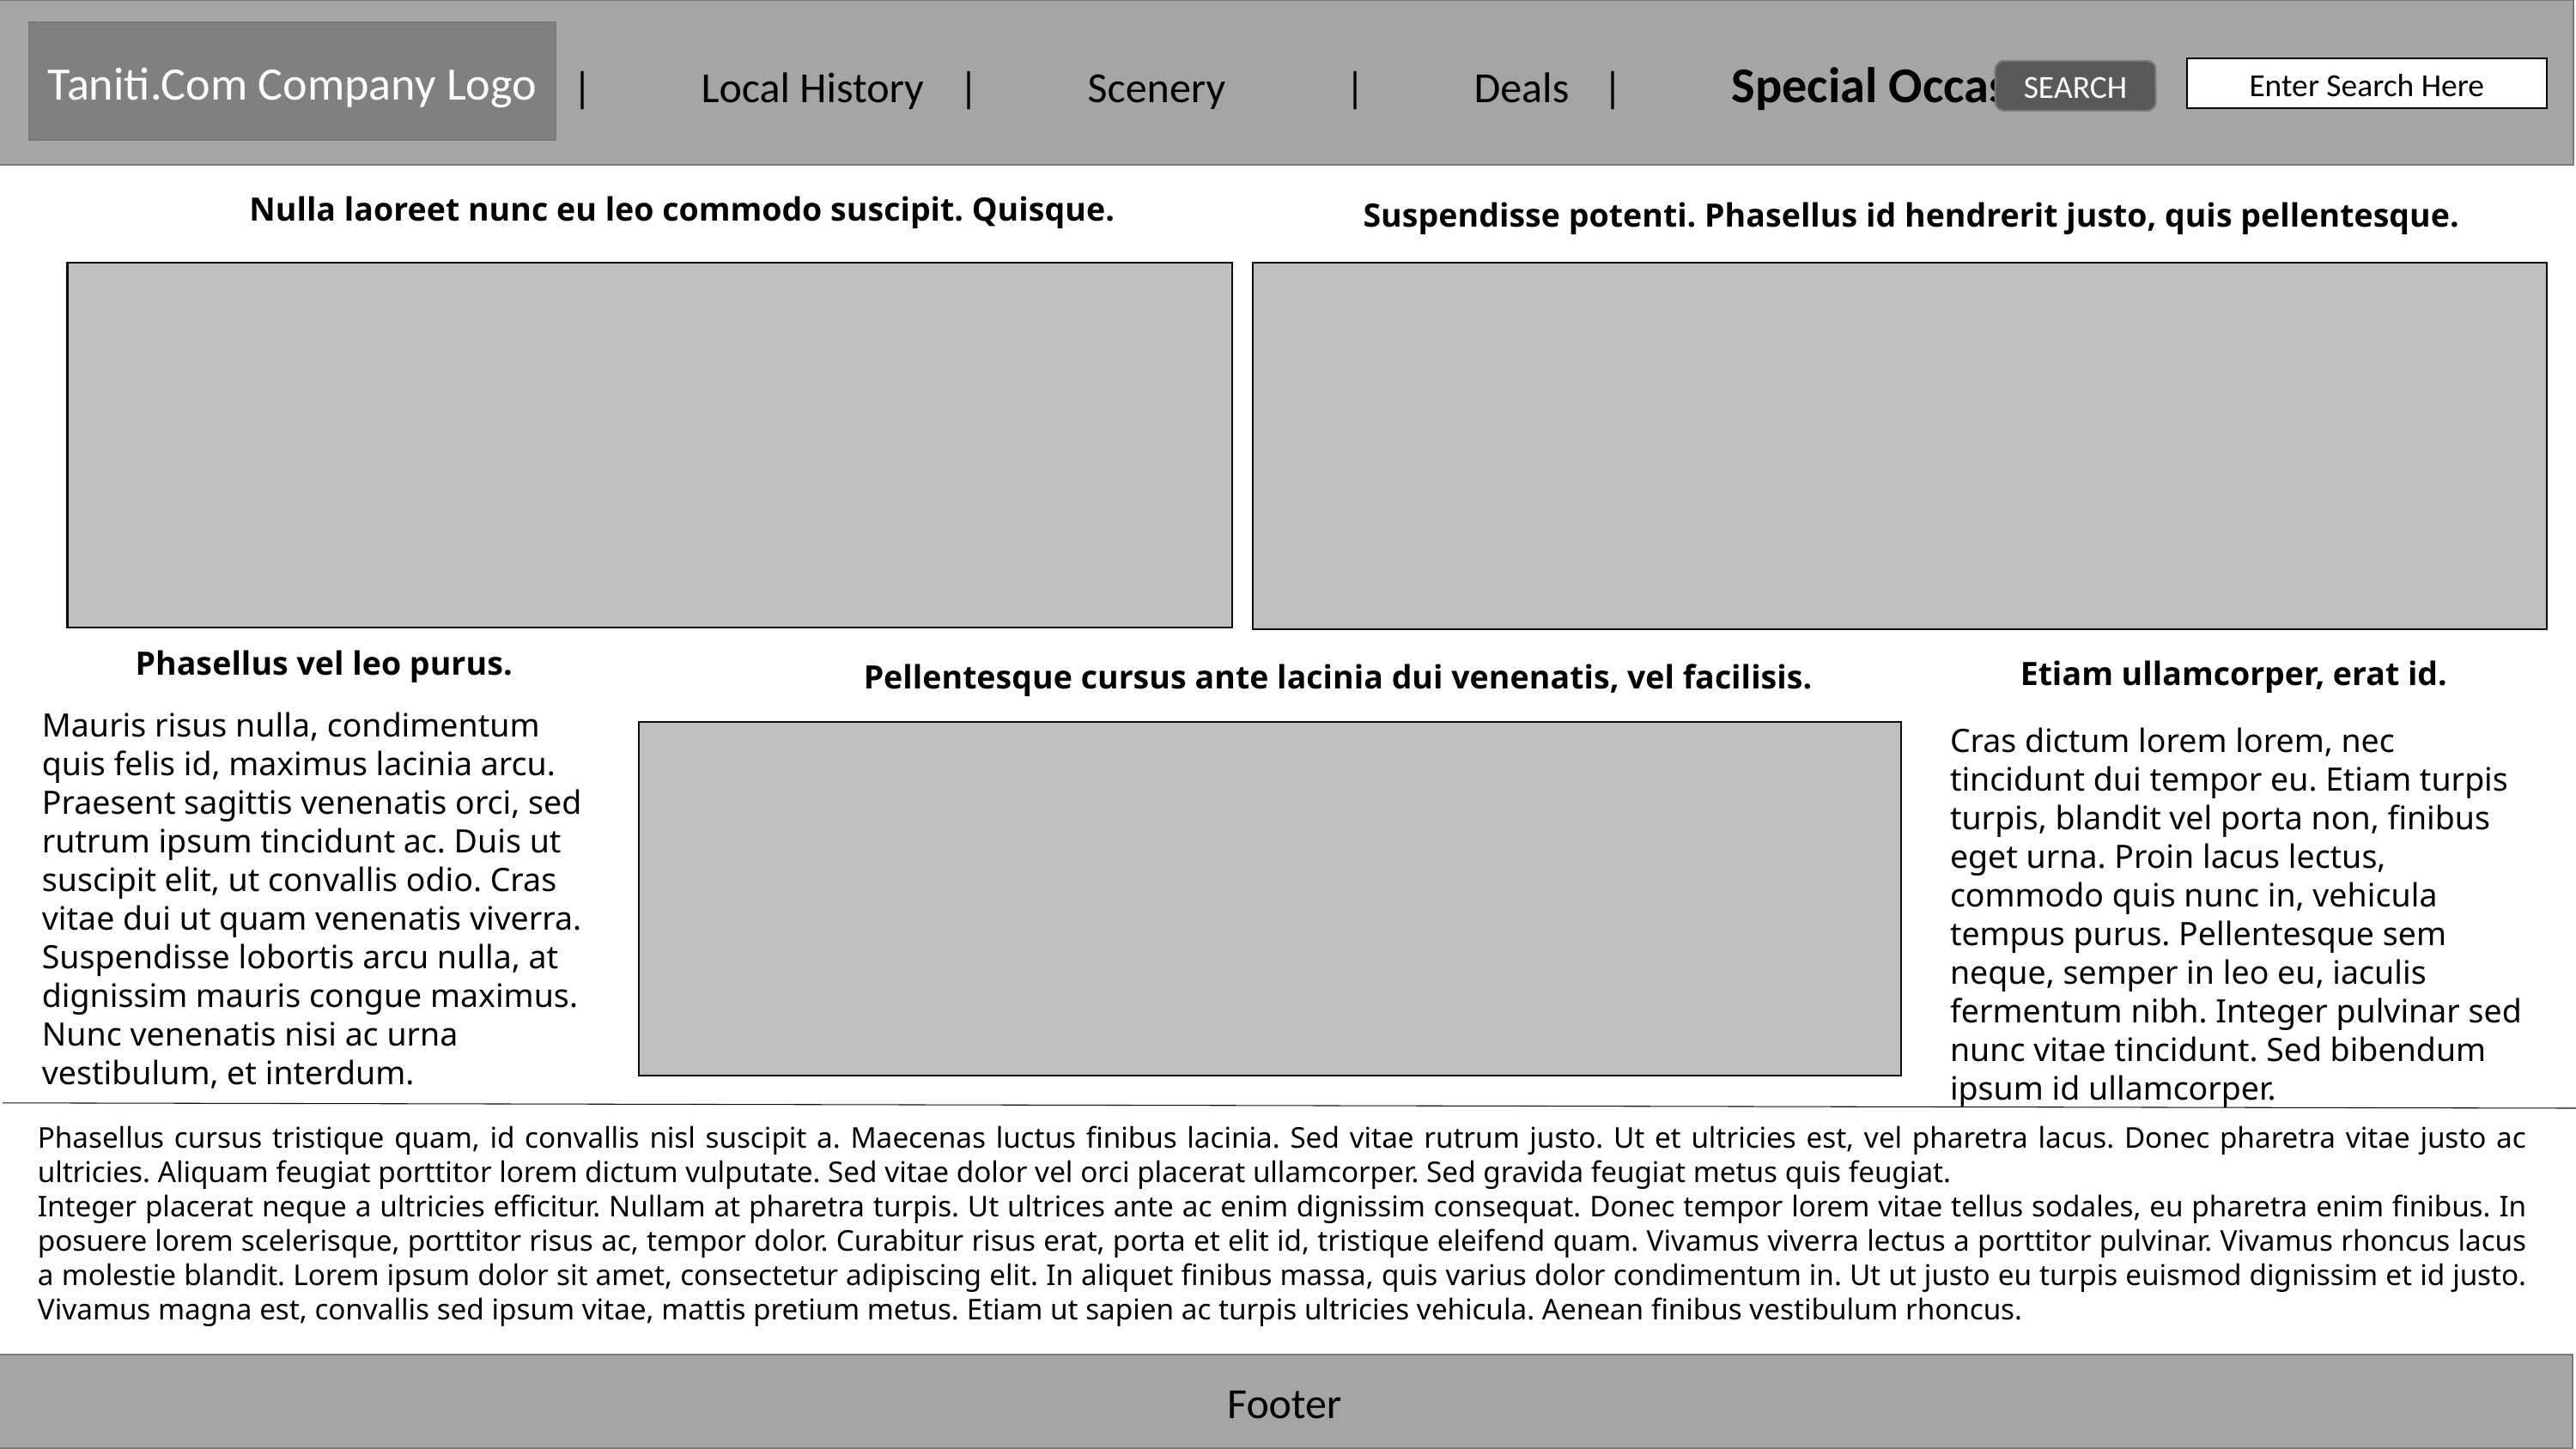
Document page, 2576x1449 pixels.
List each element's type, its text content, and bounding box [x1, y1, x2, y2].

text_box Cras dictum lorem lorem, nec tincidunt dui tempor eu. Etiam turpis turpis, blandit vel porta non, finibus eget urna. Proin lacus lectus, commodo quis nunc in, vehicula tempus purus. Pellentesque sem neque, semper in leo eu, iaculis fermentum nibh. Integer pulvinar sed nunc vitae tincidunt. Sed bibendum ipsum id ullamcorper. [1937, 675, 2547, 1102]
text_box SEARCH [1994, 59, 2157, 112]
text_box Phasellus cursus tristique quam, id convallis nisl suscipit a. Maecenas luctus finibus lacinia. Sed vitae rutrum justo. Ut et ultricies est, vel pharetra lacus. Donec pharetra vitae justo ac ultricies. Aliquam feugiat porttitor lorem dictum vulputate. Sed vitae dolor vel orci placerat ullamcorper. Sed gravida feugiat metus quis feugiat. Integer placerat neque a ultricies efficitur. Nullam at pharetra turpis. Ut ultrices ante ac enim dignissim consequat. Donec tempor lorem vitae tellus sodales, eu pharetra enim finibus. In posuere lorem scelerisque, porttitor risus ac, tempor dolor. Curabitur risus erat, porta et elit id, tristique eleifend quam. Vivamus viverra lectus a porttitor pulvinar. Vivamus rhoncus lacus a molestie blandit. Lorem ipsum dolor sit amet, consectetur adipiscing elit. In aliquet finibus massa, quis varius dolor condimentum in. Ut ut justo eu turpis euismod dignissim et id justo. Vivamus magna est, convallis sed ipsum vitae, mattis pretium metus. Etiam ut sapien ac turpis ultricies vehicula. Aenean finibus vestibulum rhoncus. [25, 1113, 2544, 1332]
text_box | HOME | Local History | Scenery | Deals | Special Occasions | [0, 0, 2574, 166]
text_box [66, 262, 1233, 628]
text_box Footer [0, 1354, 2573, 1449]
text_box Suspendisse potenti. Phasellus id hendrerit justo, quis pellentesque. [1350, 188, 2576, 240]
text_box Enter Search Here [2186, 58, 2548, 109]
text_box Mauris risus nulla, condimentum quis felis id, maximus lacinia arcu. Praesent sagittis venenatis orci, sed rutrum ipsum tincidunt ac. Duis ut suscipit elit, ut convallis odio. Cras vitae dui ut quam venenatis viverra. Suspendisse lobortis arcu nulla, at dignissim mauris congue maximus. Nunc venenatis nisi ac urna vestibulum, et interdum. [29, 699, 620, 1098]
text_box Taniti.Com Company Logo [28, 21, 556, 141]
text_box Etiam ullamcorper, erat id. [2008, 646, 2531, 699]
text_box Pellentesque cursus ante lacinia dui venenatis, vel facilisis. [851, 650, 2188, 701]
text_box Phasellus vel leo purus. [123, 597, 1445, 688]
text_box [1252, 262, 2548, 630]
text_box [2, 1102, 2576, 1108]
text_box [638, 721, 1902, 1076]
text_box Nulla laoreet nunc eu leo commodo suscipit. Quisque. [236, 182, 1527, 233]
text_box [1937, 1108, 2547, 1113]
